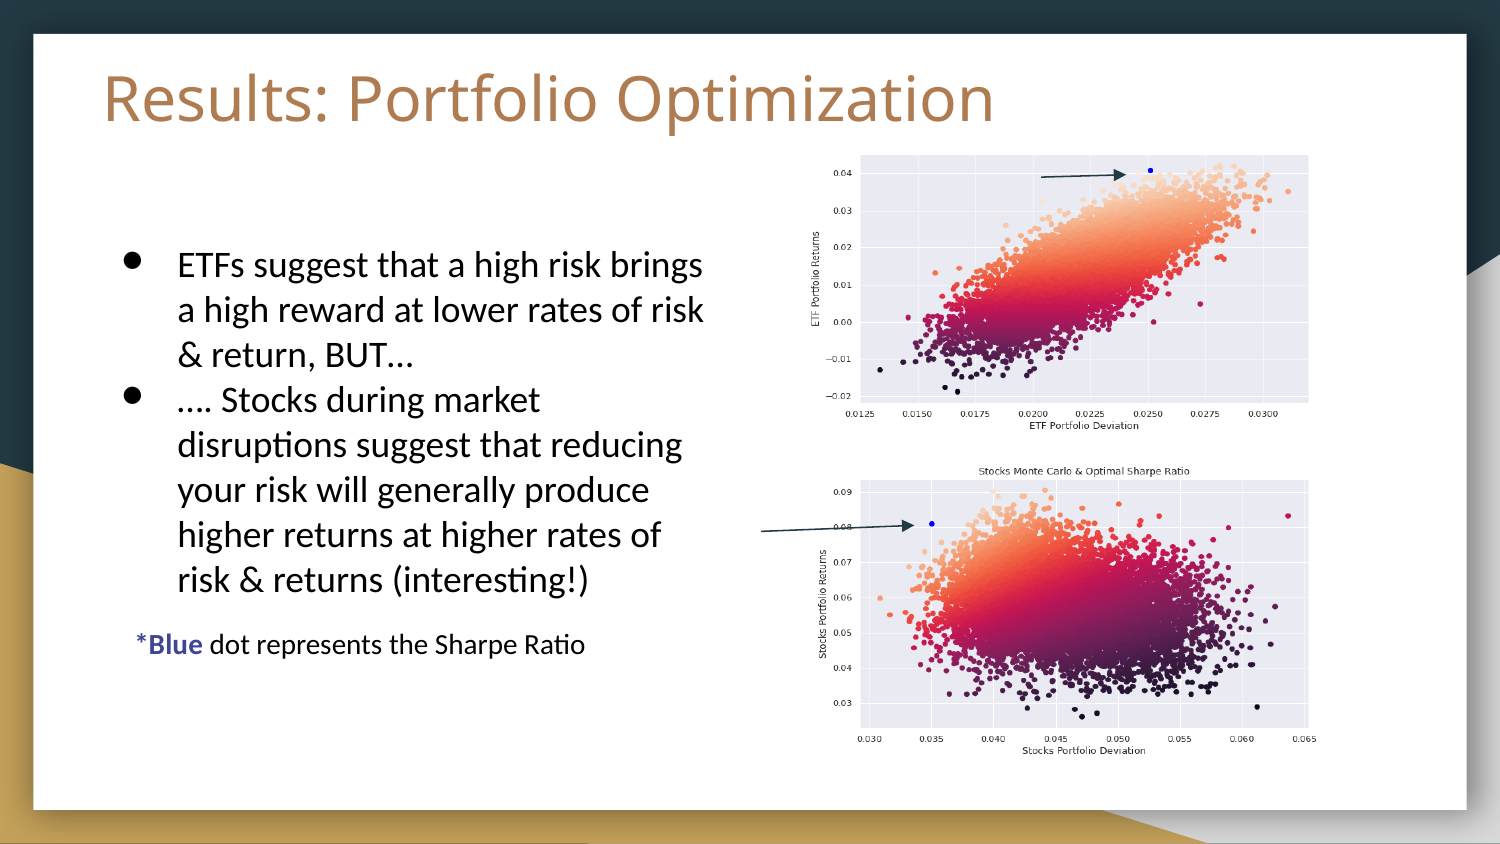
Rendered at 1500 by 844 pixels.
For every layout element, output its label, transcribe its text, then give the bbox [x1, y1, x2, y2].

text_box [1040, 174, 1127, 178]
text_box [760, 525, 915, 532]
picture [787, 114, 1366, 769]
title Results: Portfolio Optimization [87, 43, 1319, 201]
text_box *Blue dot represents the Sharpe Ratio [119, 609, 625, 675]
text_box ETFs suggest that a high risk brings a high reward at lower rates of risk & return, BUT… …. Stocks during market disruptions suggest that reducing your risk will generally produce higher returns at higher rates of risk & returns (interesting!) [87, 224, 724, 615]
